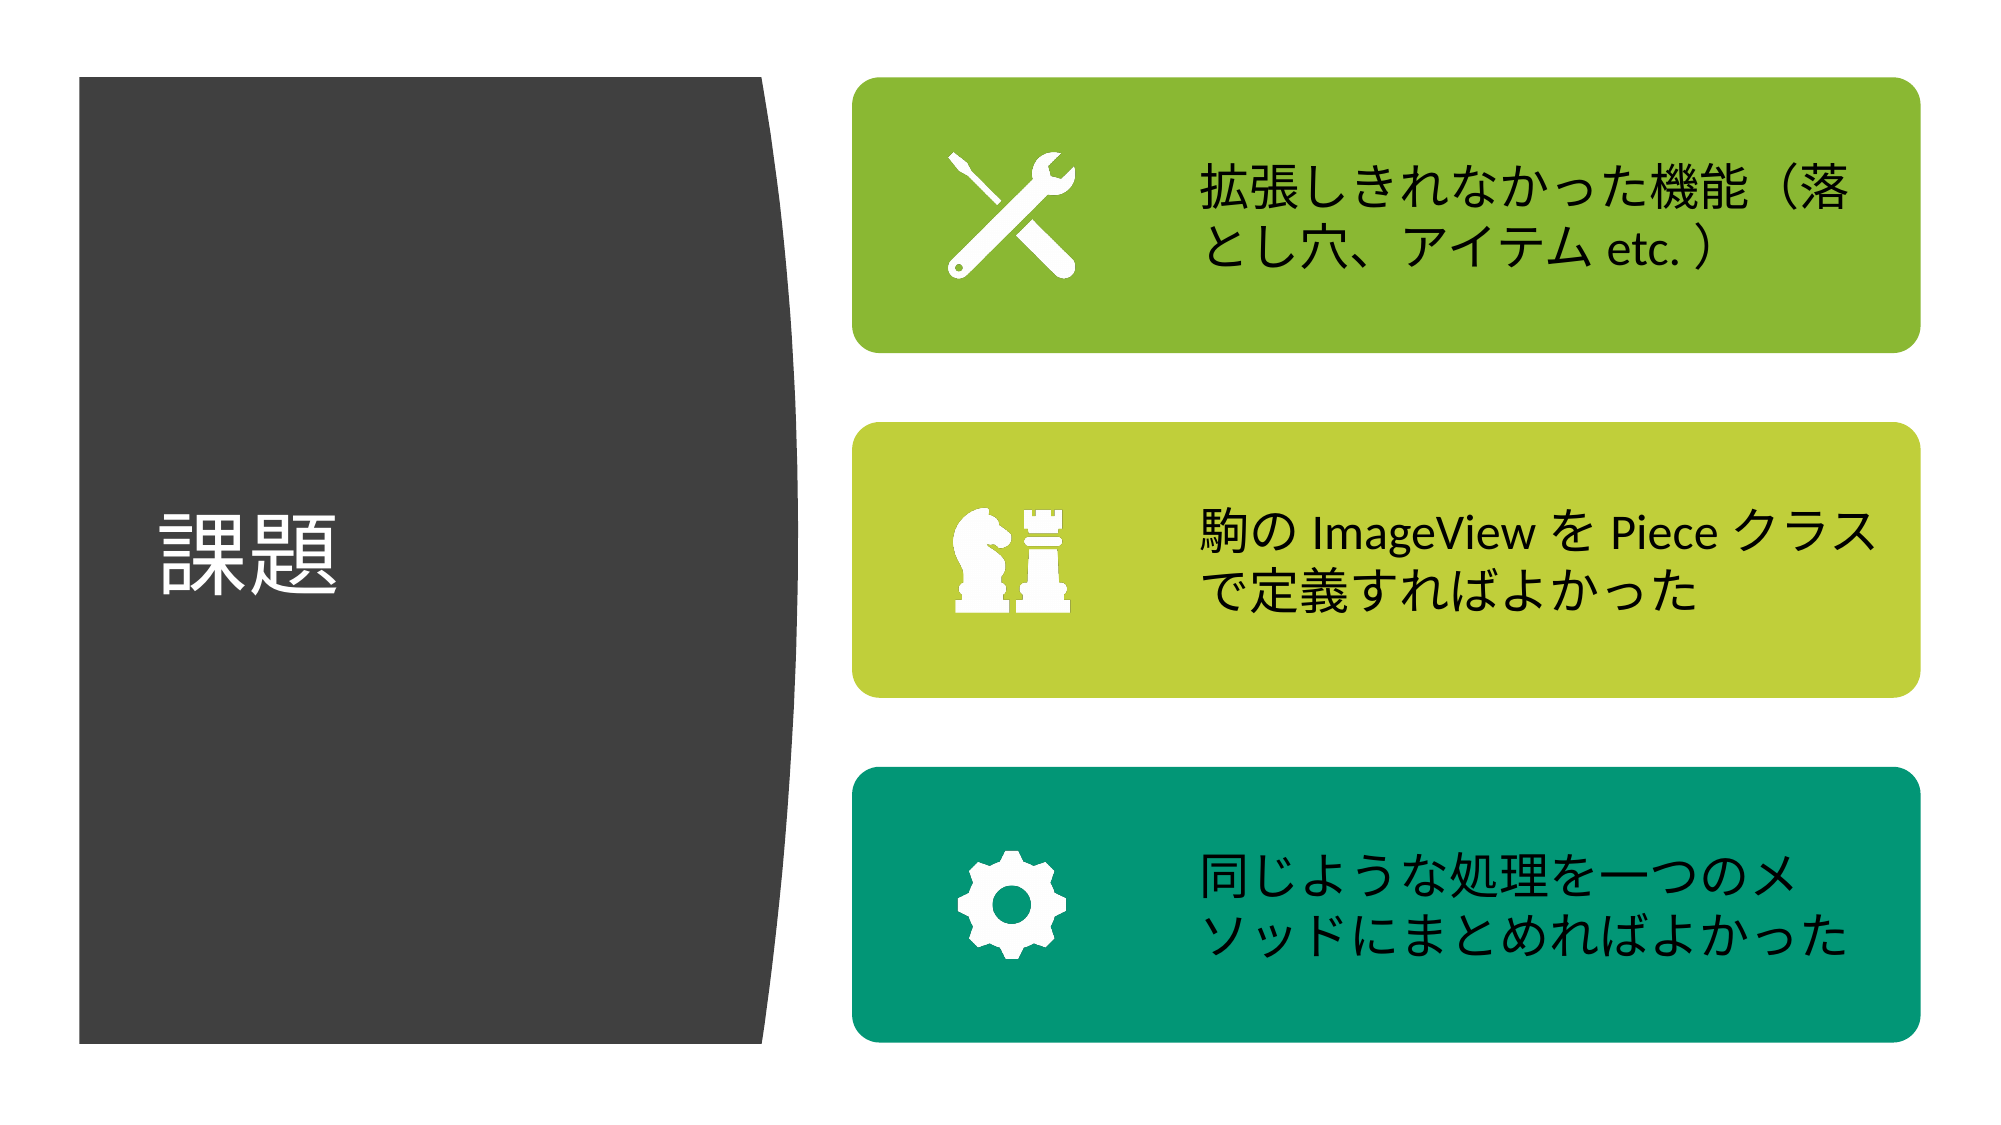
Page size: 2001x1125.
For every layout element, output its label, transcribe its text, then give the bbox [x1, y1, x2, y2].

title 課題 [141, 166, 702, 953]
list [852, 77, 1921, 1043]
text_box [78, 76, 800, 1045]
